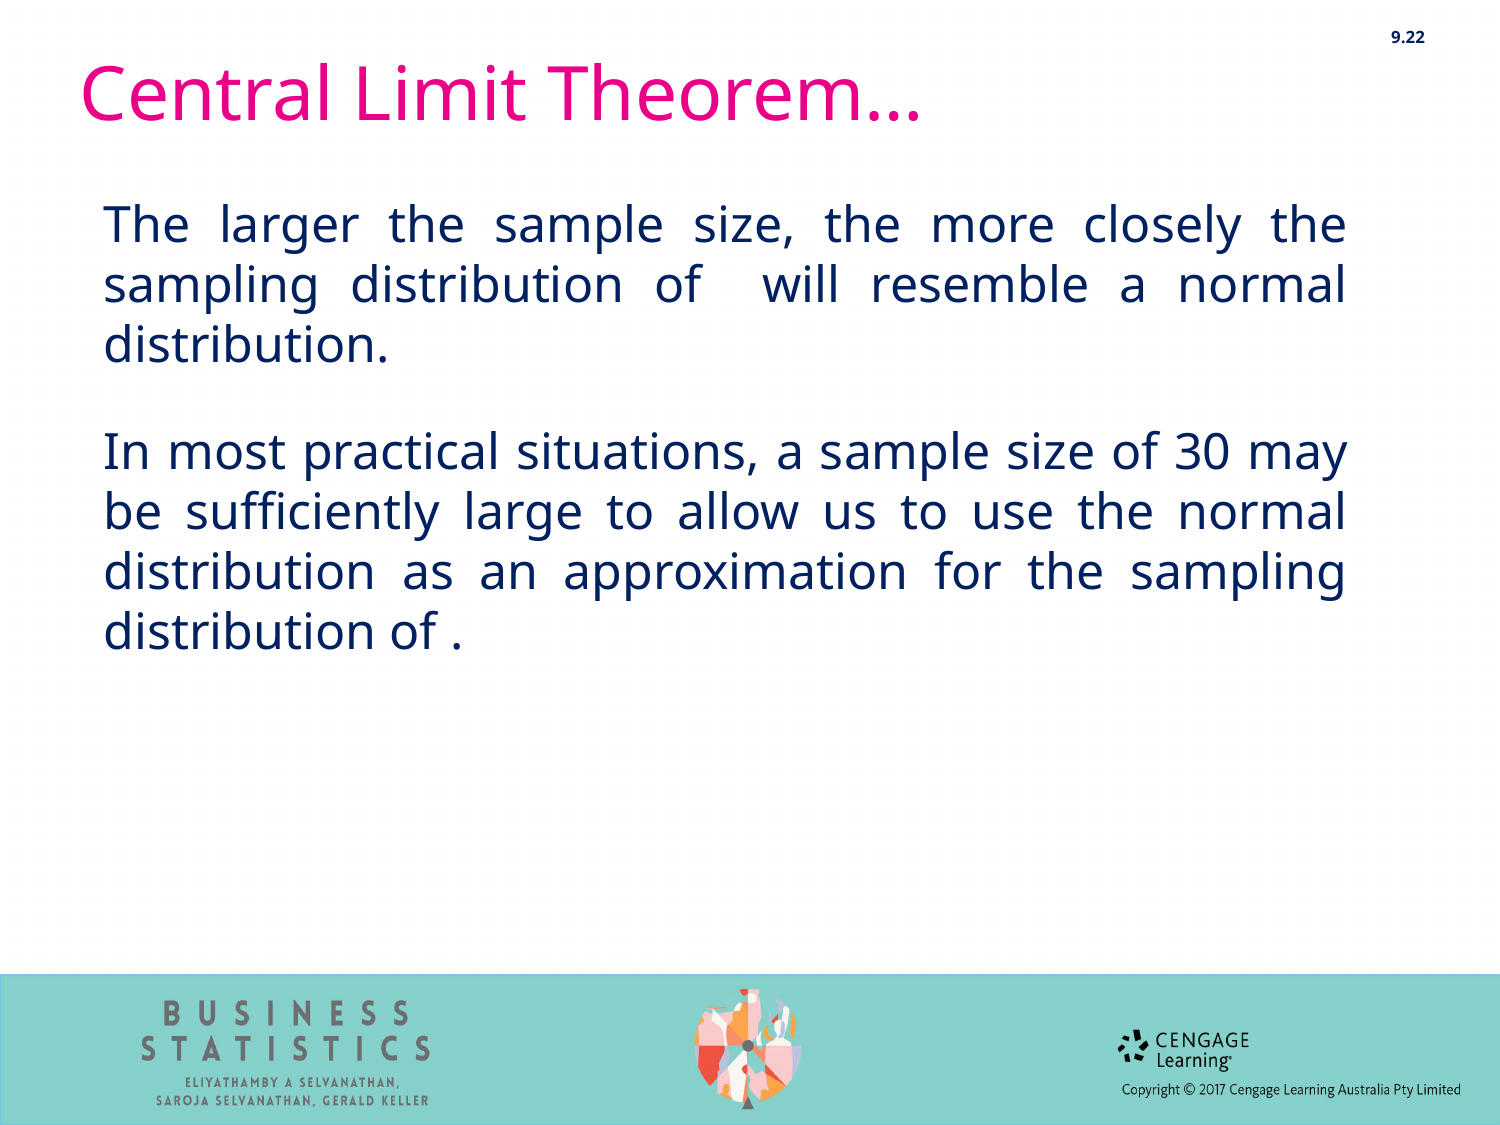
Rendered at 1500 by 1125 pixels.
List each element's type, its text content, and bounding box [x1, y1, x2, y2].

title Central Limit Theorem… [64, 42, 1340, 138]
slide_number 9.22 [1376, 0, 1500, 55]
picture [0, 0, 1500, 1125]
